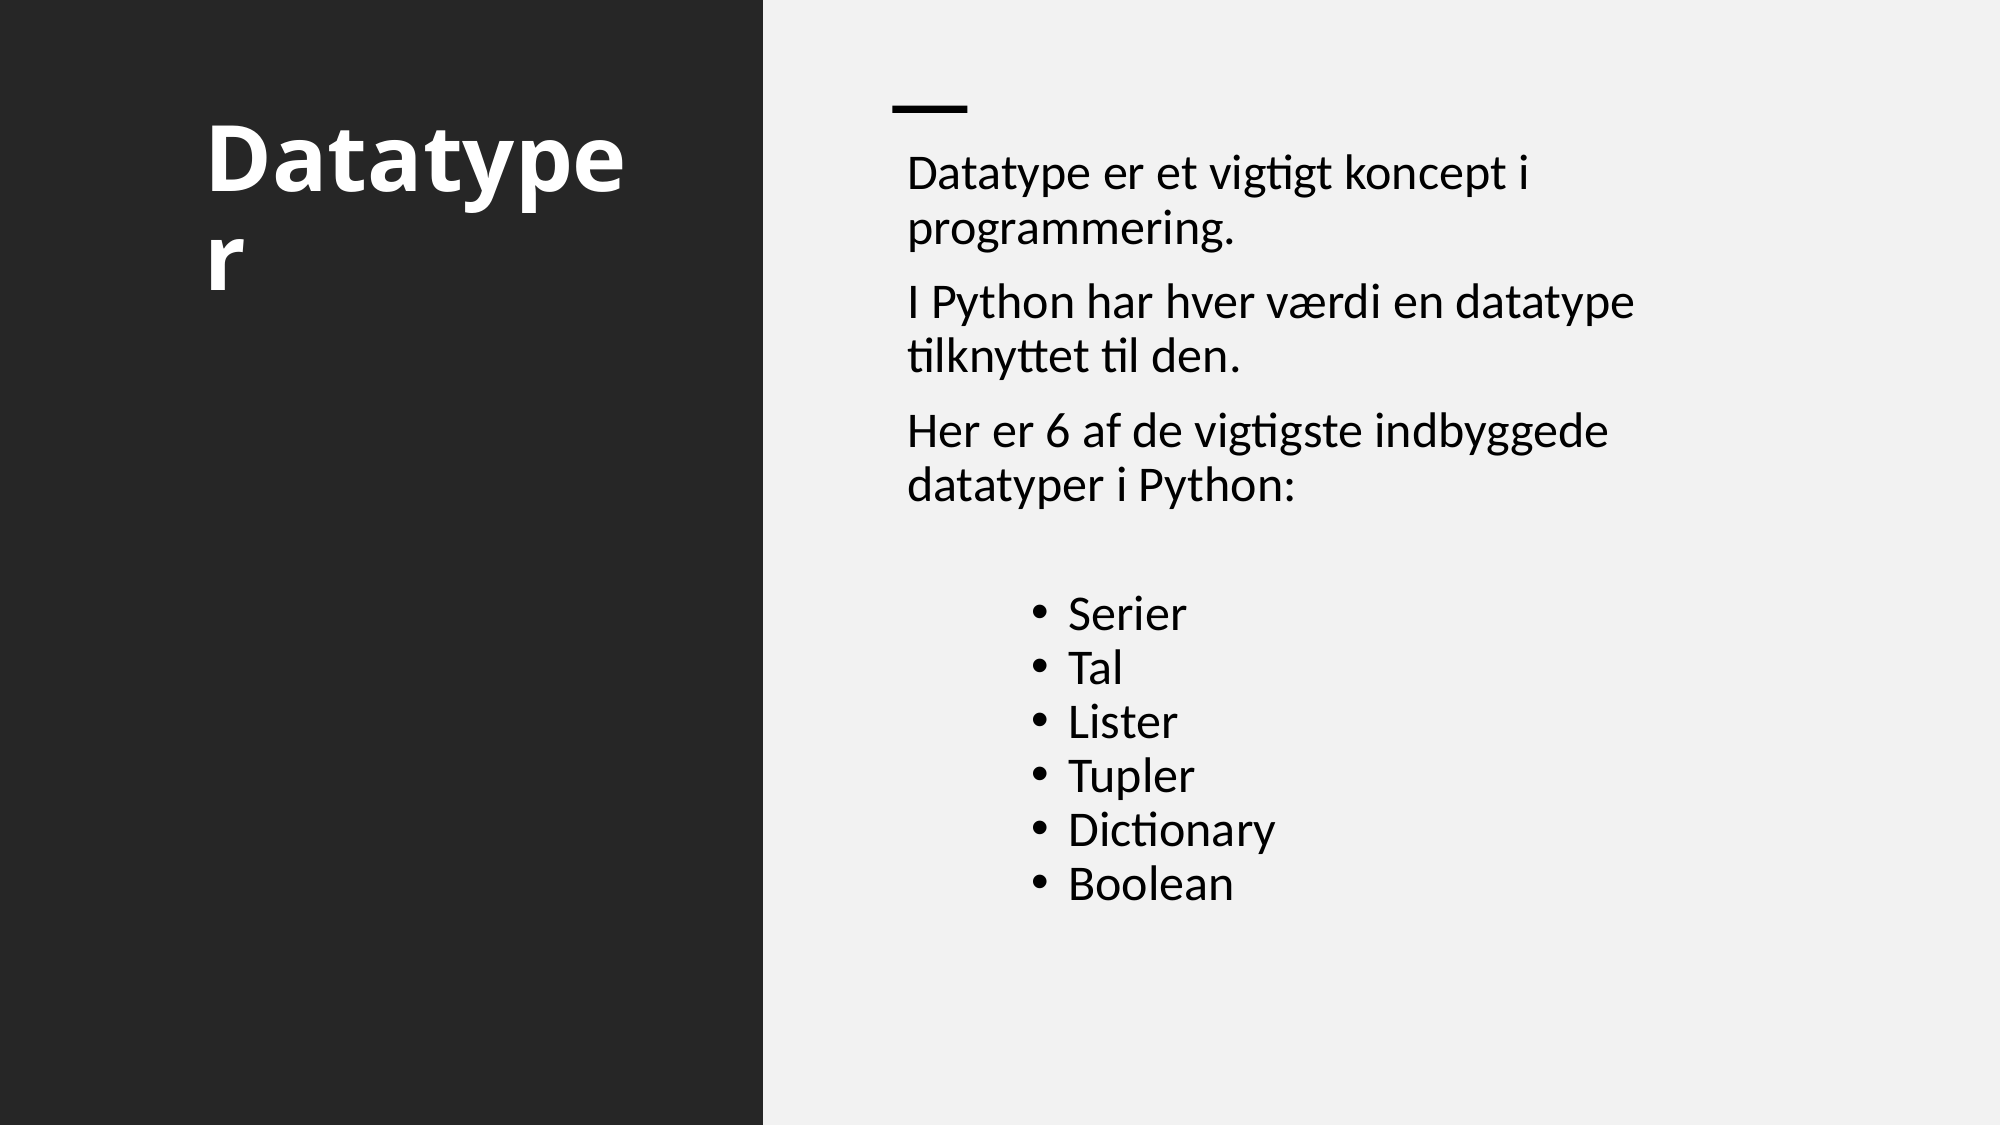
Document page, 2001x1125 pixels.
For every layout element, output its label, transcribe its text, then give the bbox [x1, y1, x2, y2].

title Datatyper [189, 104, 666, 1020]
text_box [0, 0, 762, 1125]
text_box [891, 104, 968, 114]
text_box [762, 0, 2000, 1125]
list Datatype er et vigtigt koncept i programmering. I Python har hver værdi en datatype tilknyttet til den. Her er 6 af de vigtigste indbyggede datatyper i Python: Serier Tal Lister Tupler Dictionary Boolean [892, 139, 1812, 1014]
